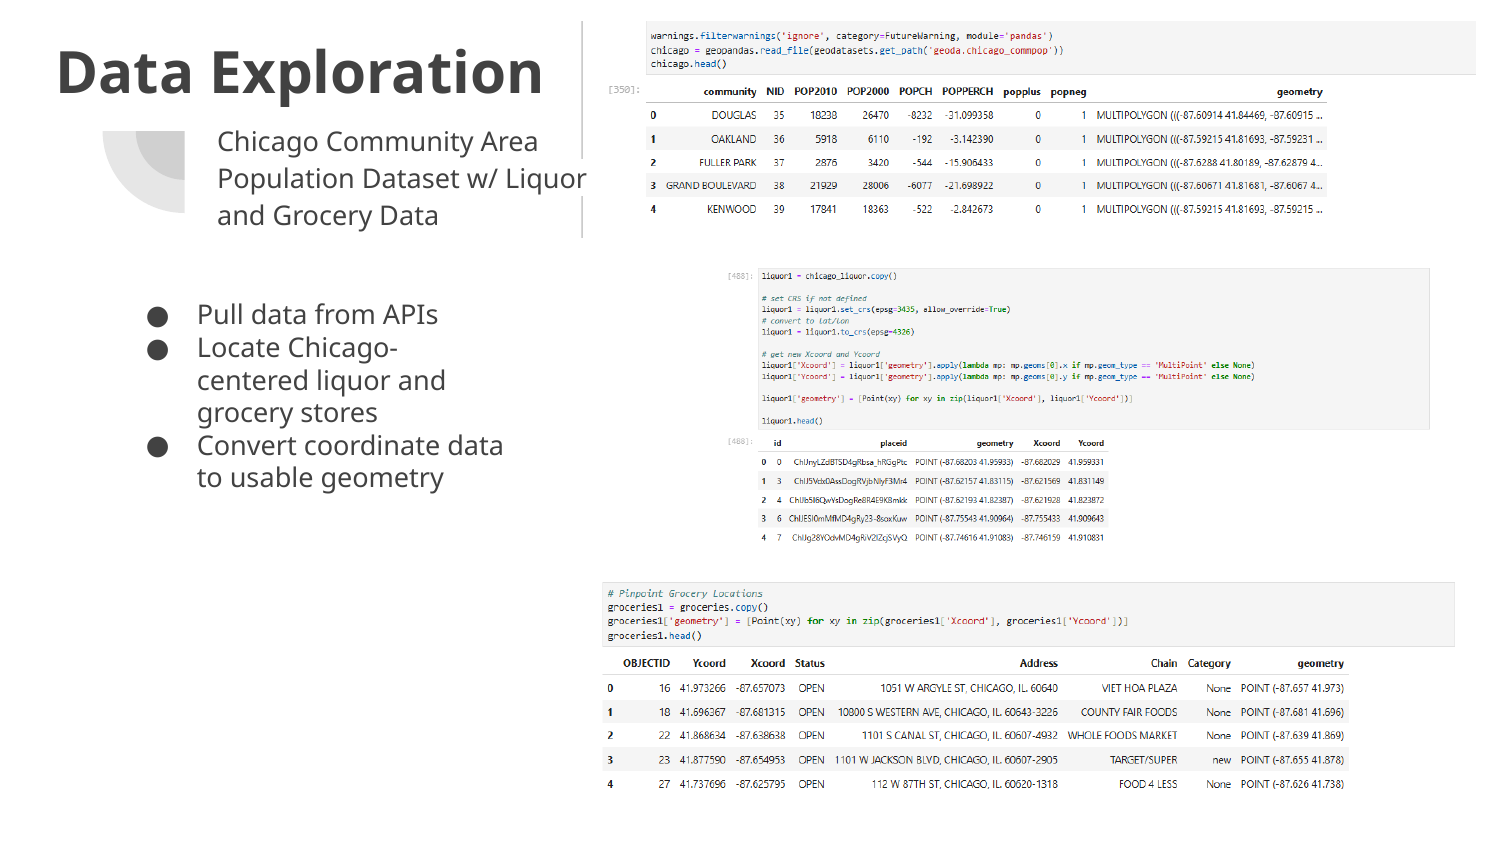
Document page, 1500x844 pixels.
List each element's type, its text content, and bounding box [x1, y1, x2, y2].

text_box Pull data from APIs Locate Chicago-centered liquor and grocery stores Convert coordinate data to usable geometry [106, 282, 521, 687]
picture [581, 20, 1476, 238]
picture [718, 260, 1433, 551]
text_box Chicago Community Area Population Dataset w/ Liquor and Grocery Data [127, 104, 586, 246]
title Data Exploration [40, 16, 1194, 181]
picture [595, 572, 1462, 808]
